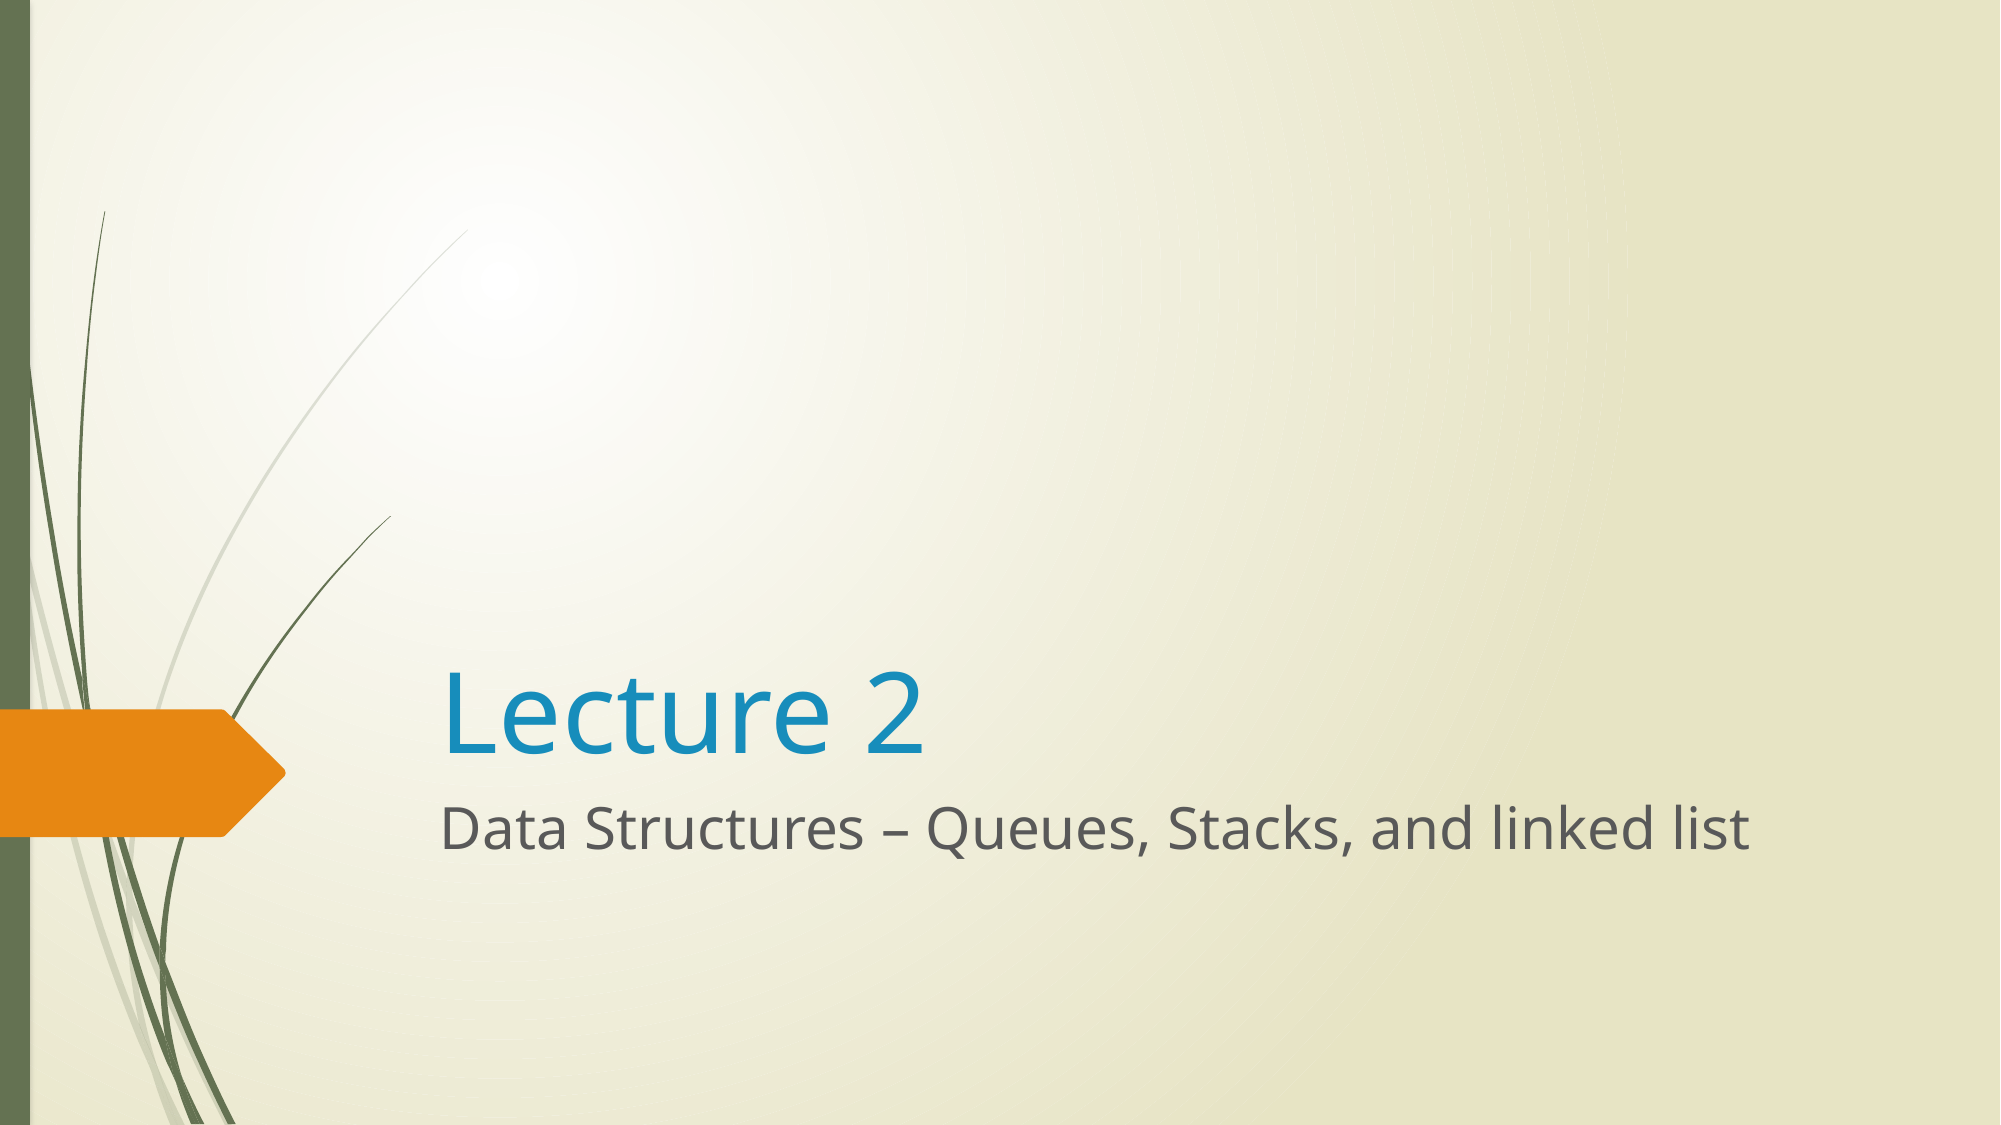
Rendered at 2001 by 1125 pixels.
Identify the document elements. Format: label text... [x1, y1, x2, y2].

text_box Data Structures – Queues, Stacks, and linked list [424, 783, 1888, 1007]
text_box Lecture 2 [424, 412, 1888, 783]
